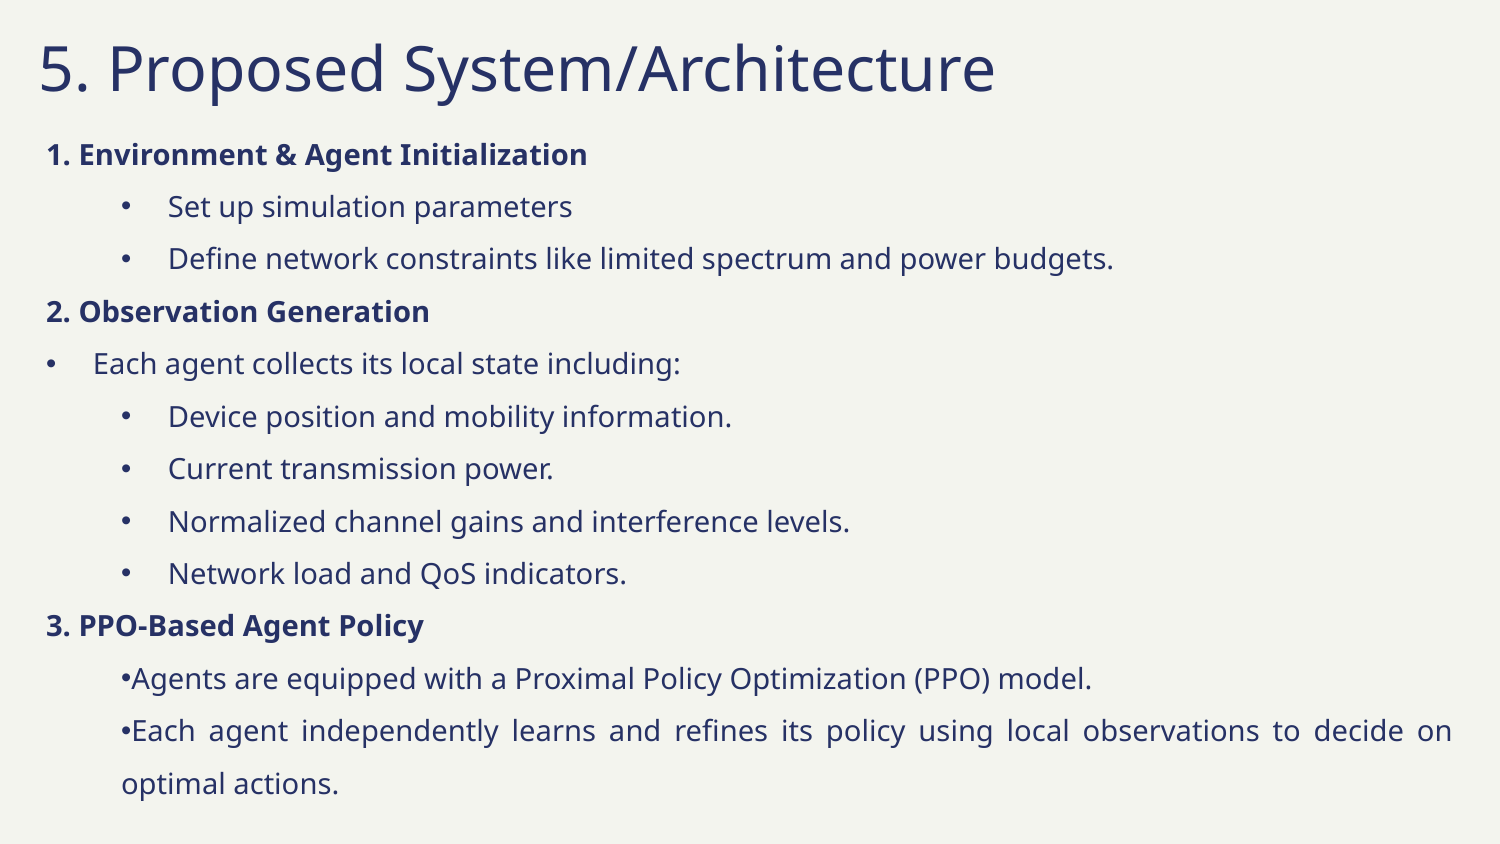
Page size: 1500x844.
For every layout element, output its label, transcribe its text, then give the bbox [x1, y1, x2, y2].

subtitle 1. Environment & Agent Initialization Set up simulation parameters Define network constraints like limited spectrum and power budgets. 2. Observation Generation Each agent collects its local state including: Device position and mobility information. Current transmission power. Normalized channel gains and interference levels. Network load and QoS indicators. 3. PPO-Based Agent Policy Agents are equipped with a Proximal Policy Optimization (PPO) model. Each agent independently learns and refines its policy using local observations to decide on optimal actions. [31, 110, 1469, 844]
title 5. Proposed System/Architecture [23, 14, 1450, 121]
